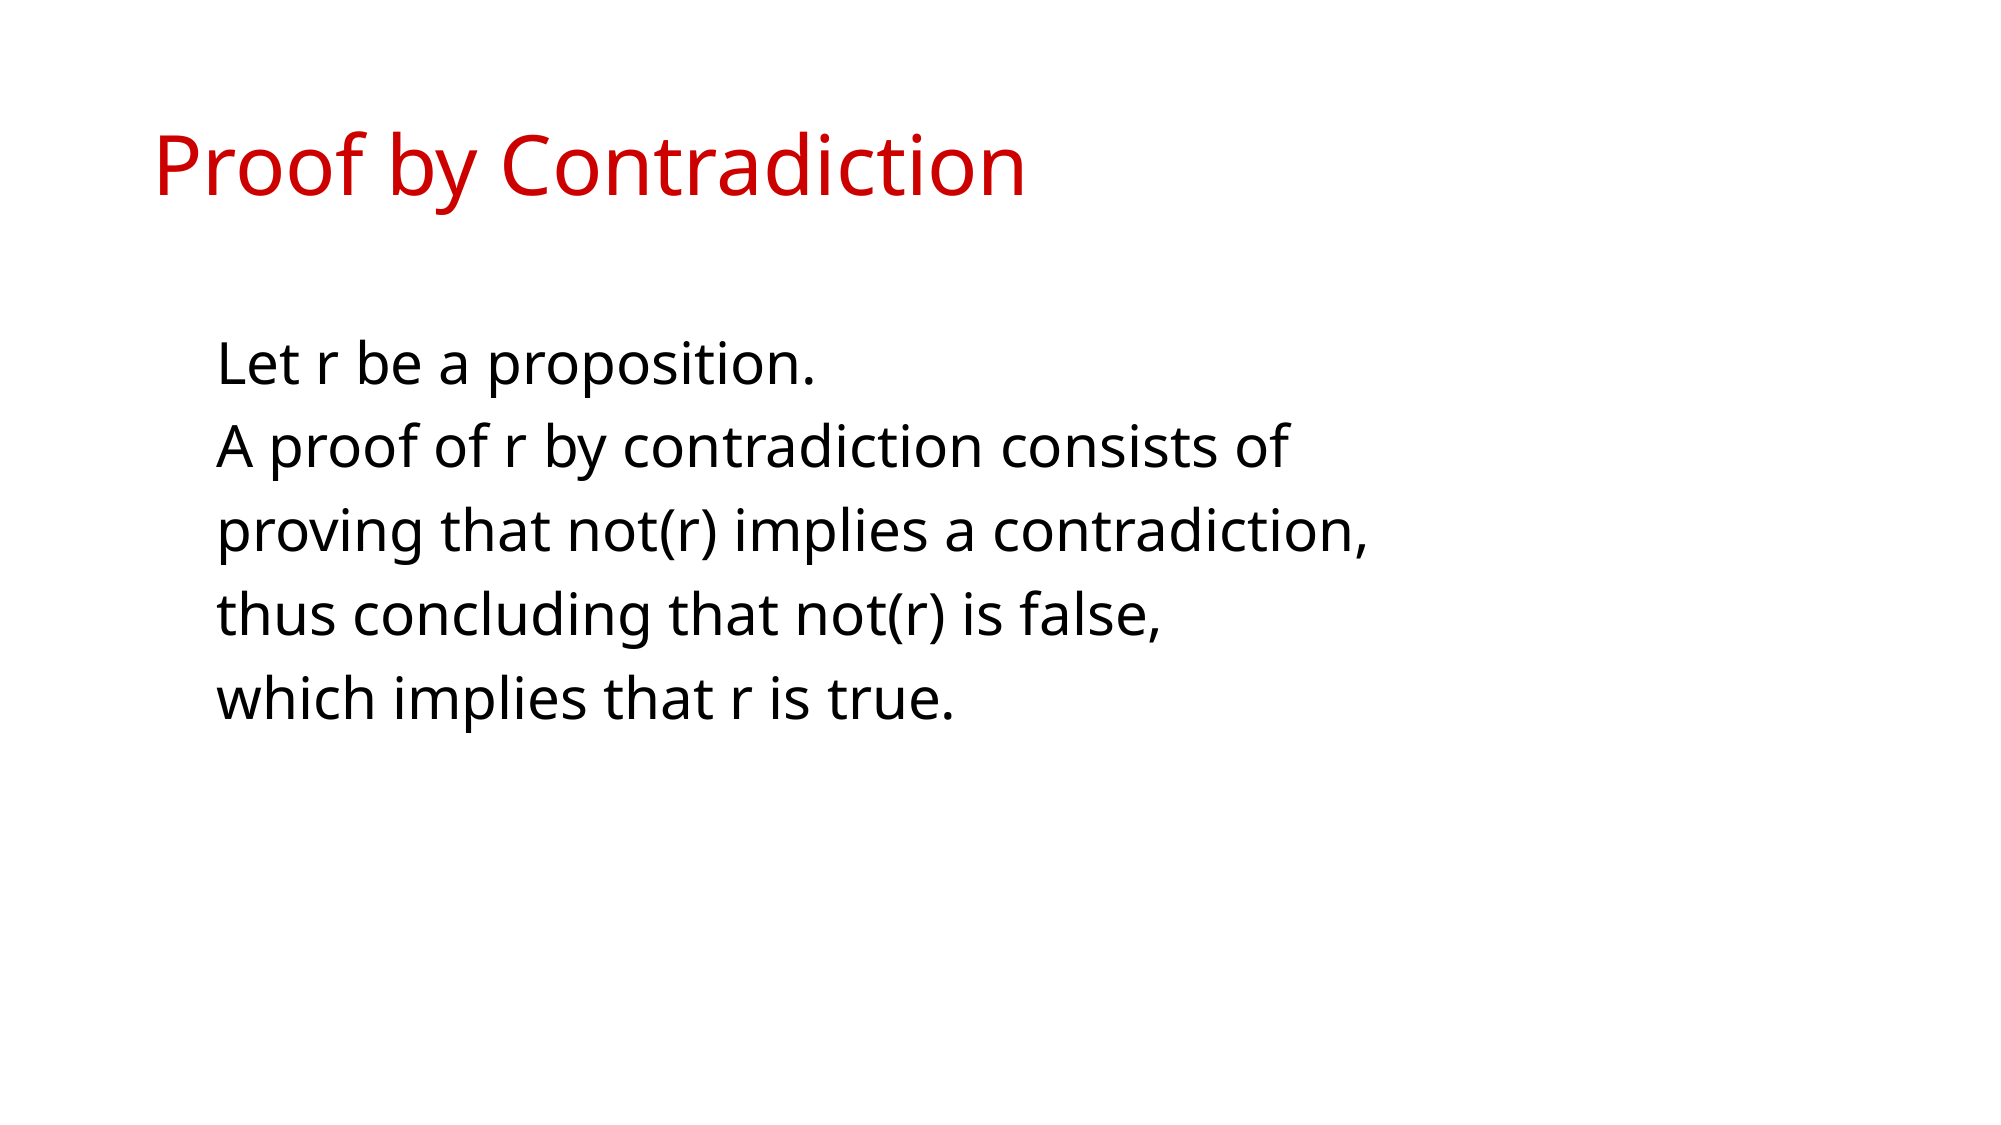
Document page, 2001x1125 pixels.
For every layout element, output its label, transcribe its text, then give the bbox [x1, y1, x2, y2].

list Let r be a proposition. A proof of r by contradiction consists of proving that not(r) implies a contradiction, thus concluding that not(r) is false, which implies that r is true. [201, 235, 1927, 950]
title Proof by Contradiction [137, 59, 1863, 278]
